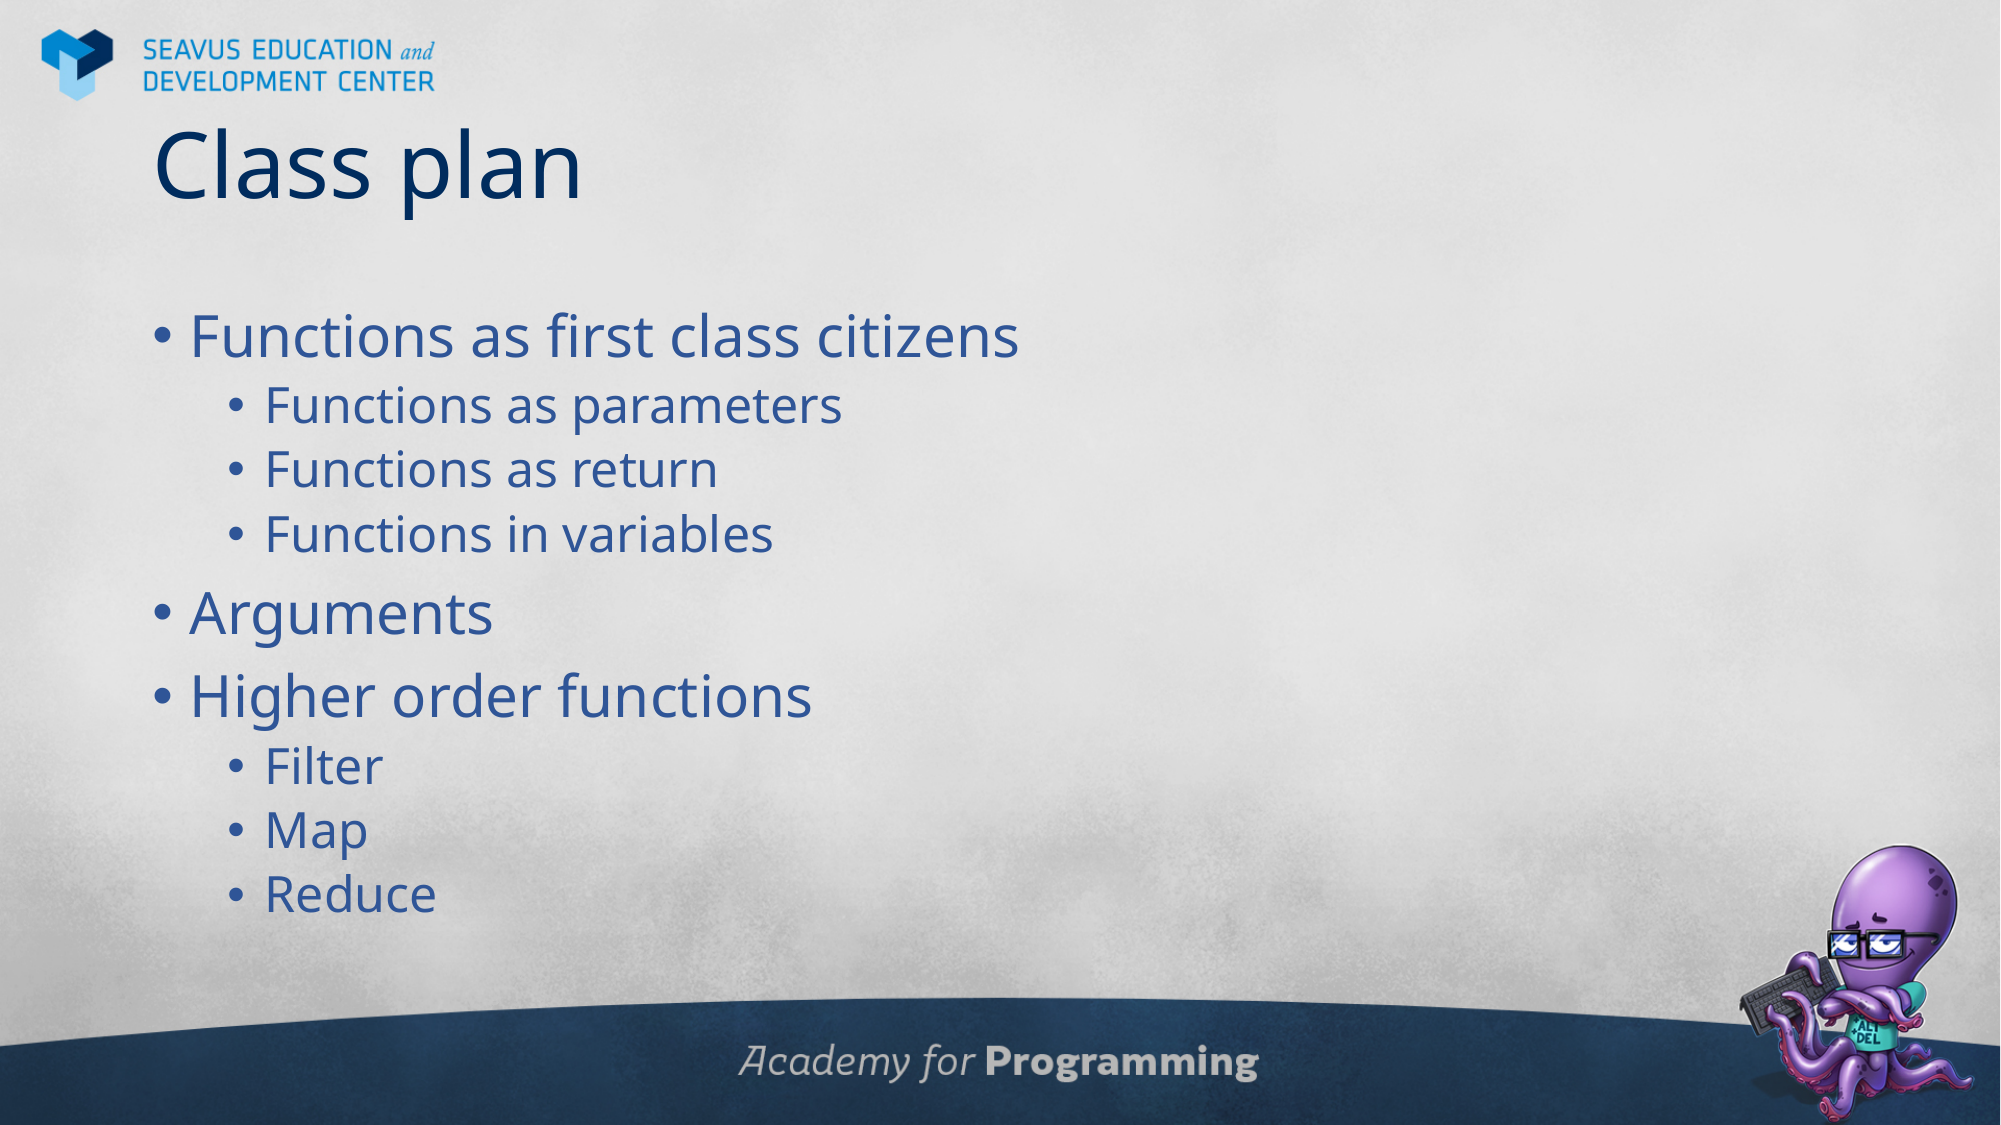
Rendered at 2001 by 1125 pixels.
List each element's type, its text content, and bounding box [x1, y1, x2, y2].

title Class plan [137, 59, 1863, 278]
picture [0, 0, 2001, 1125]
list Functions as first class citizens Functions as parameters Functions as return Functions in variables Arguments Higher order functions Filter Map Reduce [137, 299, 1863, 1014]
